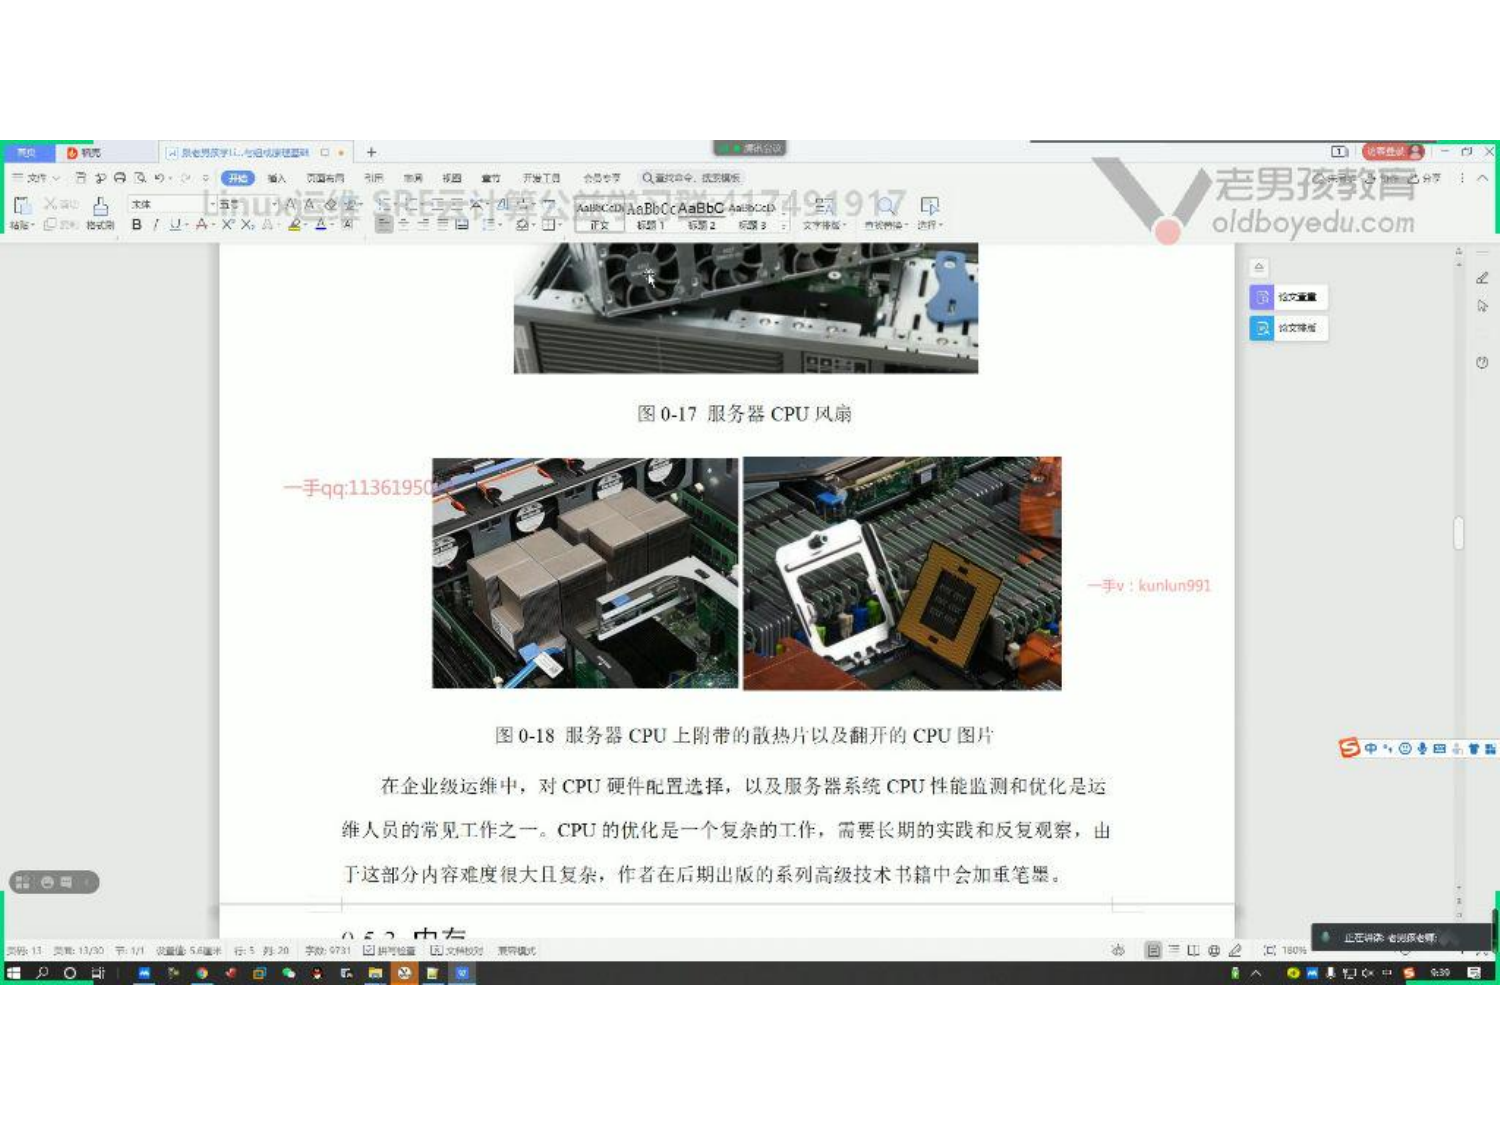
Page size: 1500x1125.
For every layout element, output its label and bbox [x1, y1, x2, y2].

picture [0, 140, 1500, 985]
